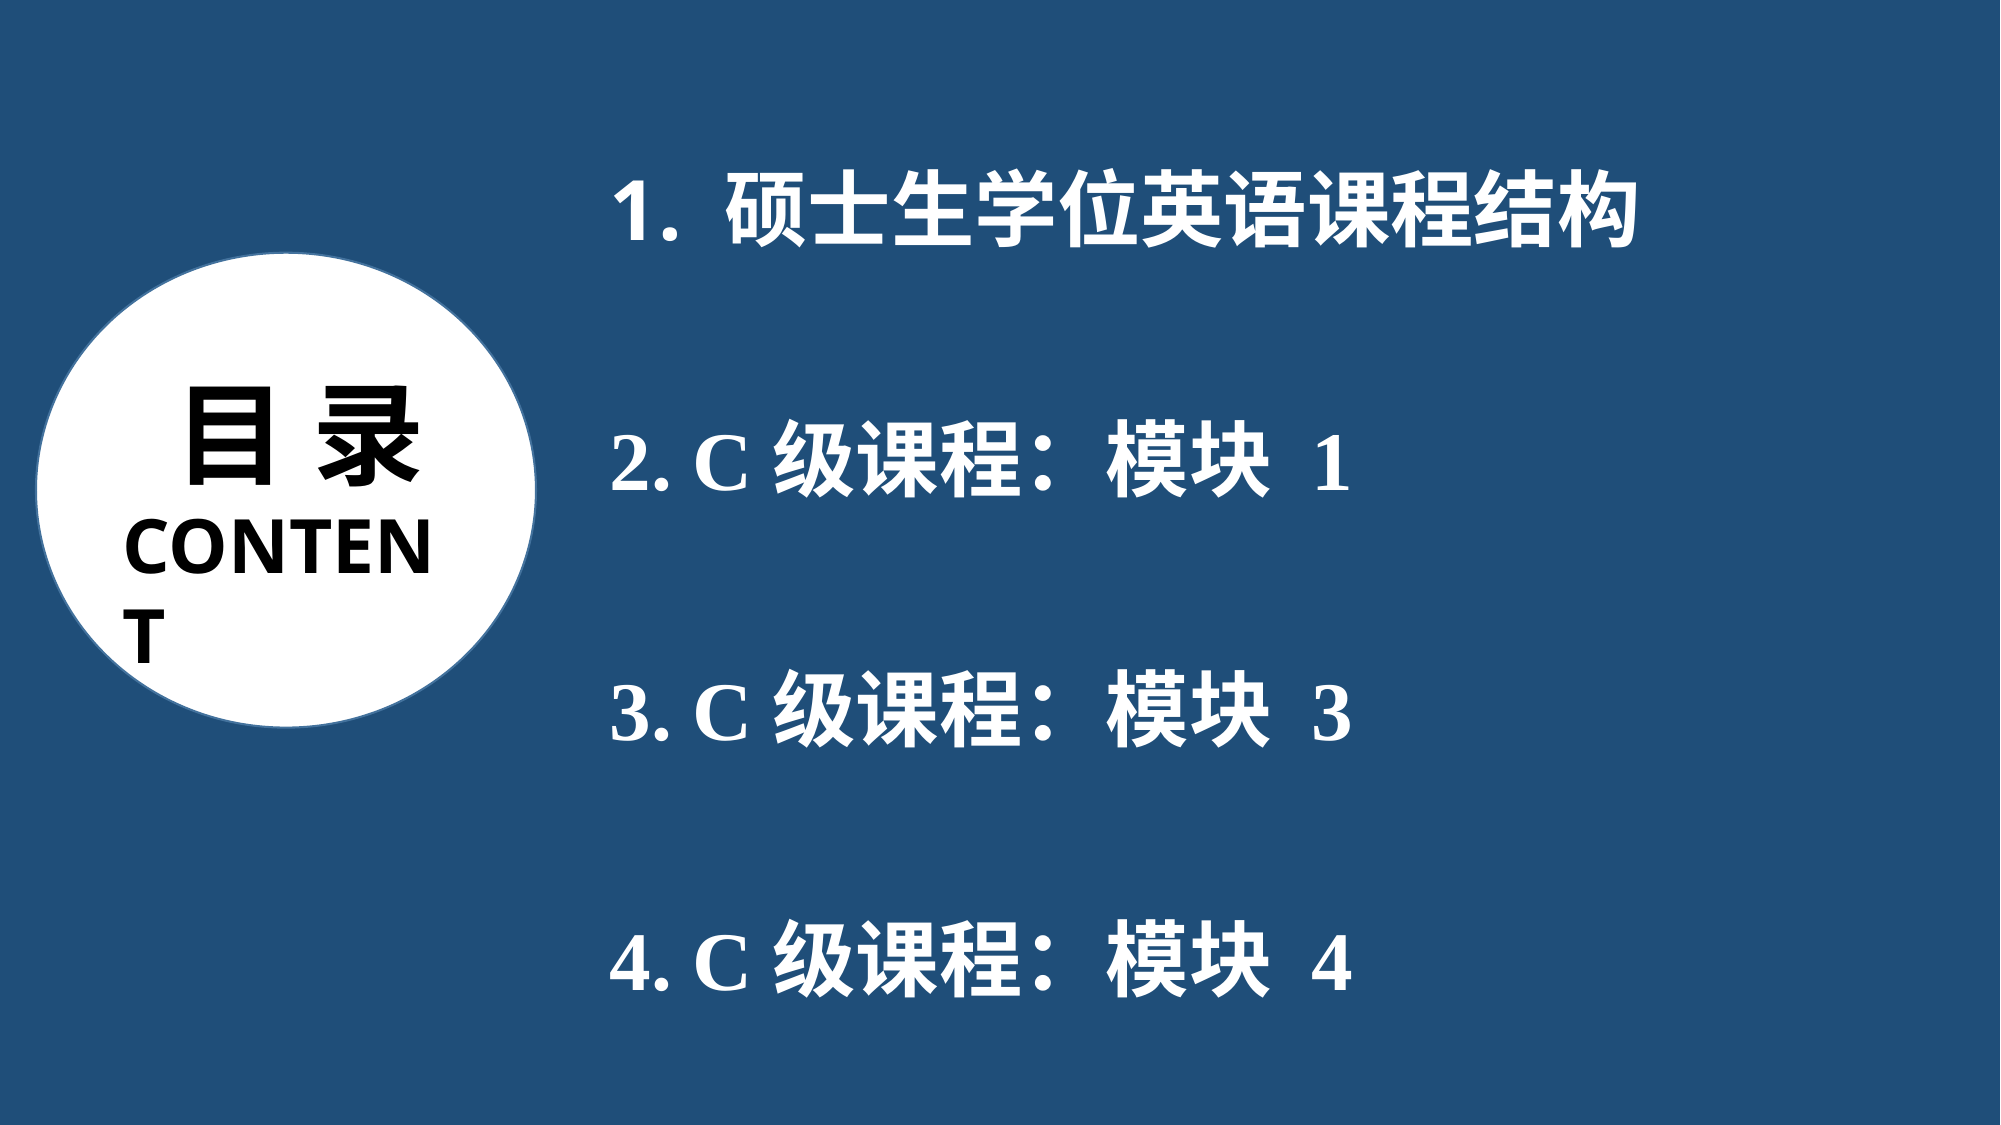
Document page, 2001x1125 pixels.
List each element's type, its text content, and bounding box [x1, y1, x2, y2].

text_box 硕士生学位英语课程结构 C级课程：模块 1 C级课程：模块 3 C级课程：模块 4 [595, 0, 1813, 1015]
text_box [142, 686, 430, 729]
text_box [34, 251, 538, 658]
text_box 目 录 CONTENT [107, 356, 490, 686]
